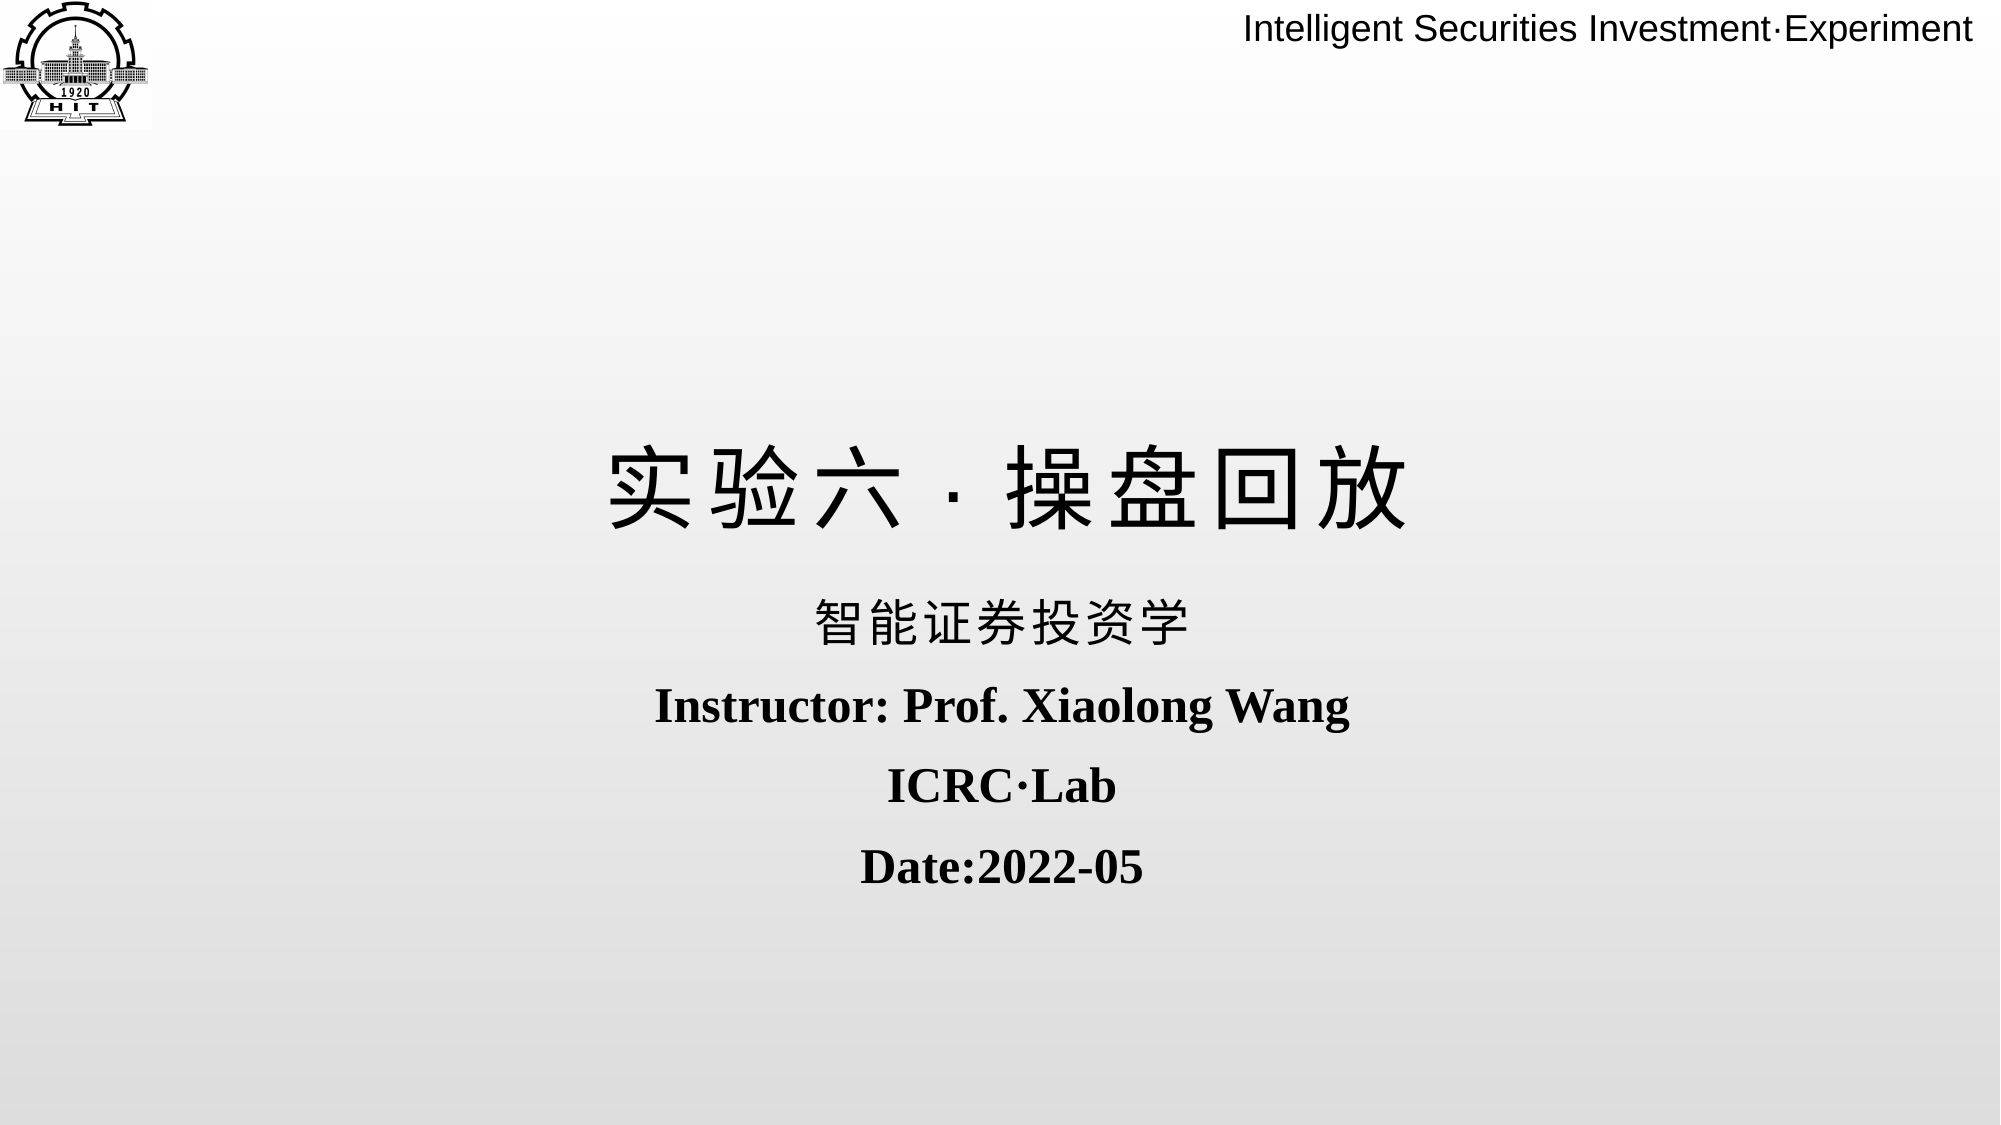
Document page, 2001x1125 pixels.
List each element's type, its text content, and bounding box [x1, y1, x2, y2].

text_box Intelligent Securities Investment·Experiment [1228, 0, 1999, 57]
subtitle 智能证券投资学 Instructor: Prof. Xiaolong Wang ICRC·Lab Date:2022-05 [109, 585, 1891, 1125]
picture [0, 0, 152, 129]
title 实验六·操盘回放 [109, 424, 1891, 573]
